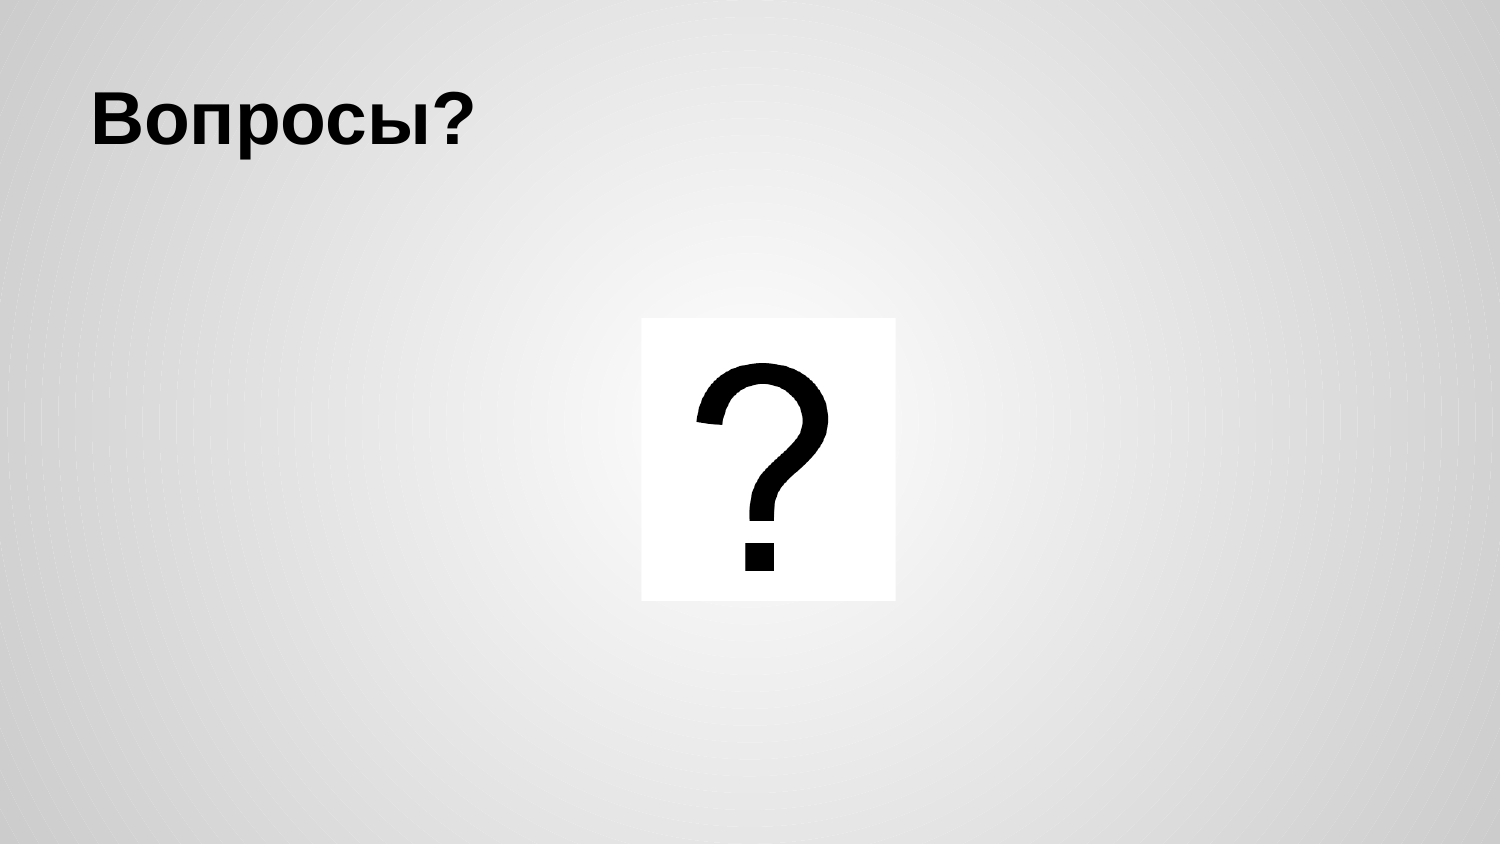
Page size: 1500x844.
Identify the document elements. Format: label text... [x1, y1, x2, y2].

picture [641, 317, 896, 601]
title Вопросы? [75, 33, 1425, 175]
